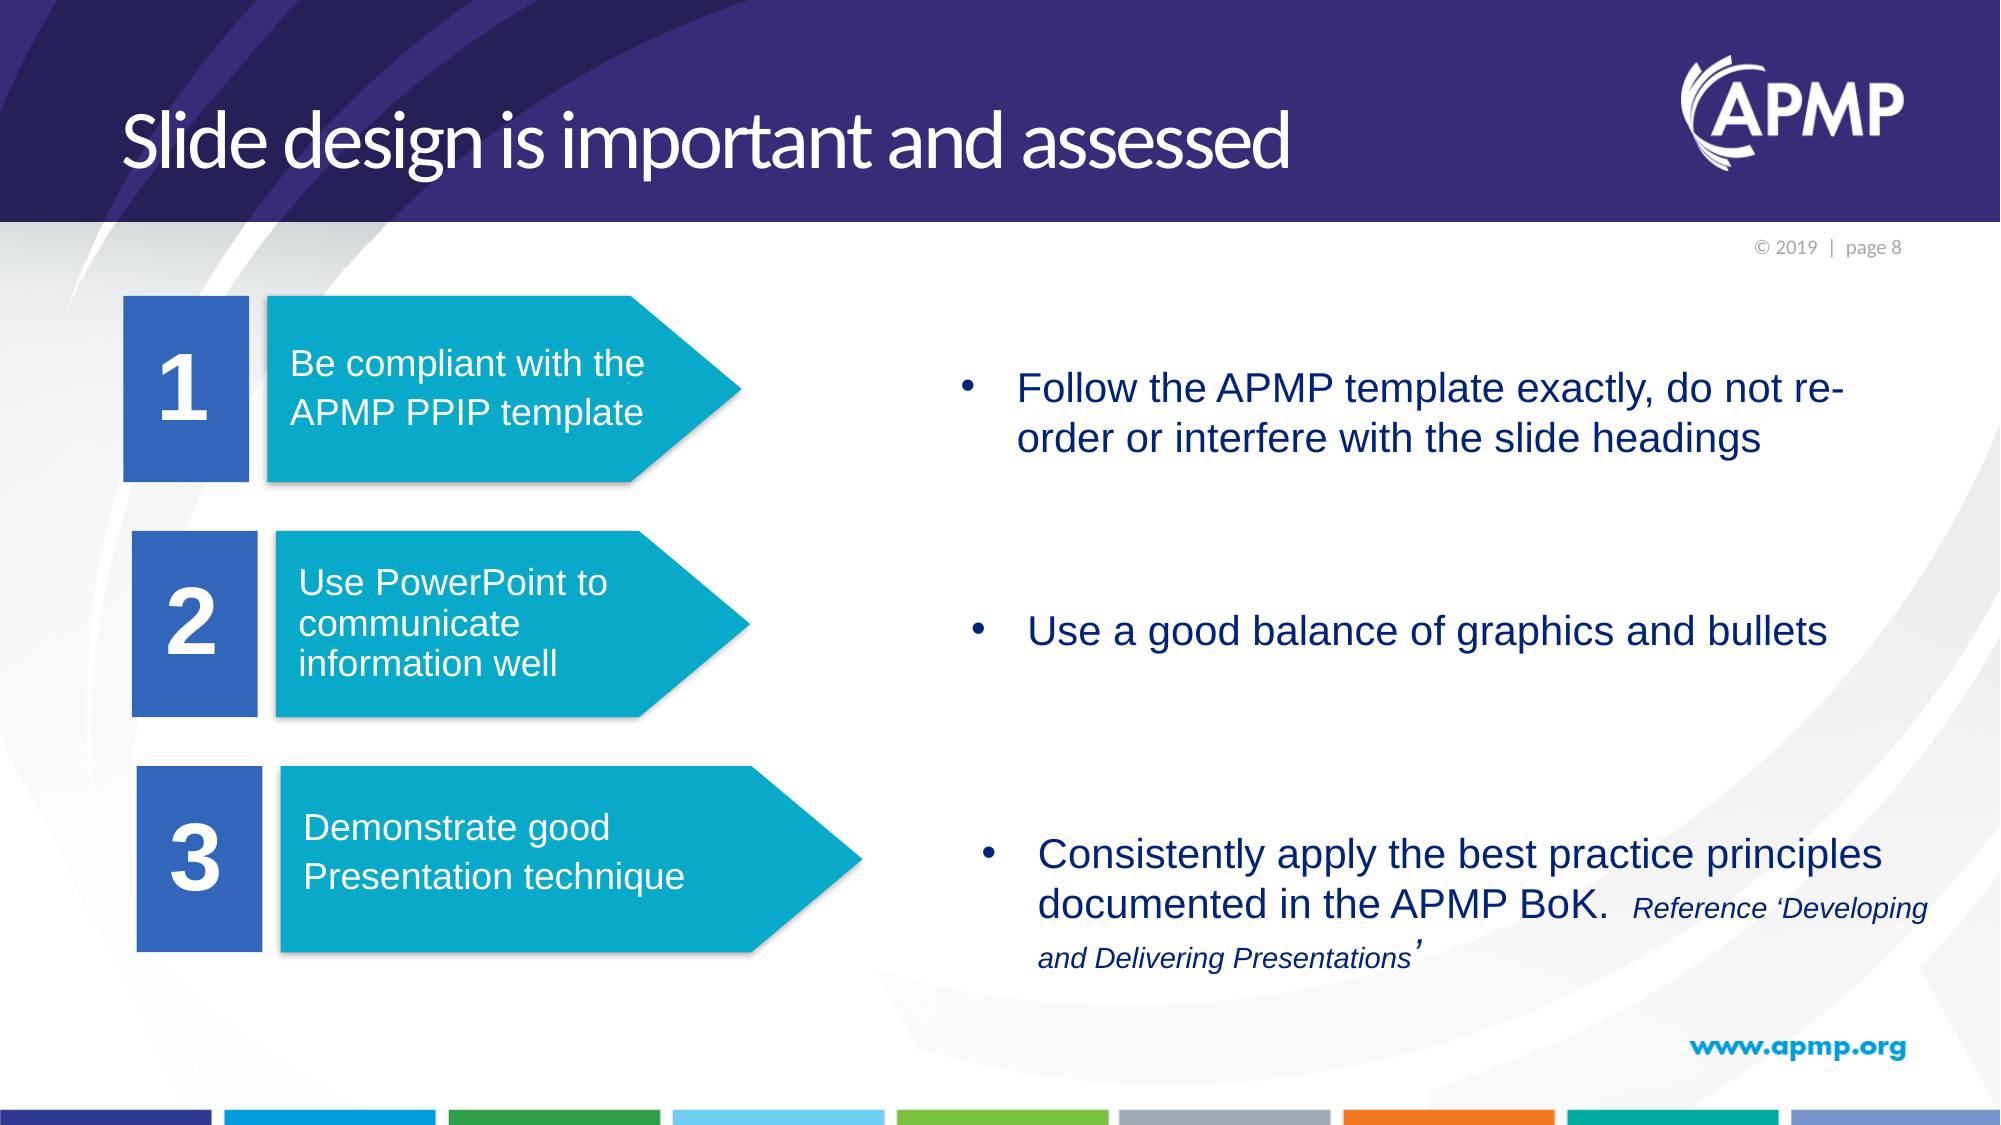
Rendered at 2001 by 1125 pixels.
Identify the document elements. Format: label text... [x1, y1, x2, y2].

text_box Demonstrate good Presentation technique [280, 766, 863, 953]
text_box 3 [136, 766, 263, 953]
text_box Be compliant with the APMP PPIP template [267, 295, 742, 483]
title Slide design is important and assessed [105, 32, 1907, 221]
text_box Consistently apply the best practice principles documented in the APMP BoK. Reference ‘Developing and Delivering Presentations’ [981, 827, 1931, 978]
picture [0, 0, 2001, 1125]
text_box Use a good balance of graphics and bullets [971, 603, 1920, 654]
text_box 1 [123, 295, 250, 483]
text_box Use PowerPoint to communicate information well [275, 530, 751, 718]
text_box Follow the APMP template exactly, do not re-order or interfere with the slide headings [960, 360, 1909, 461]
text_box 2 [131, 530, 258, 718]
